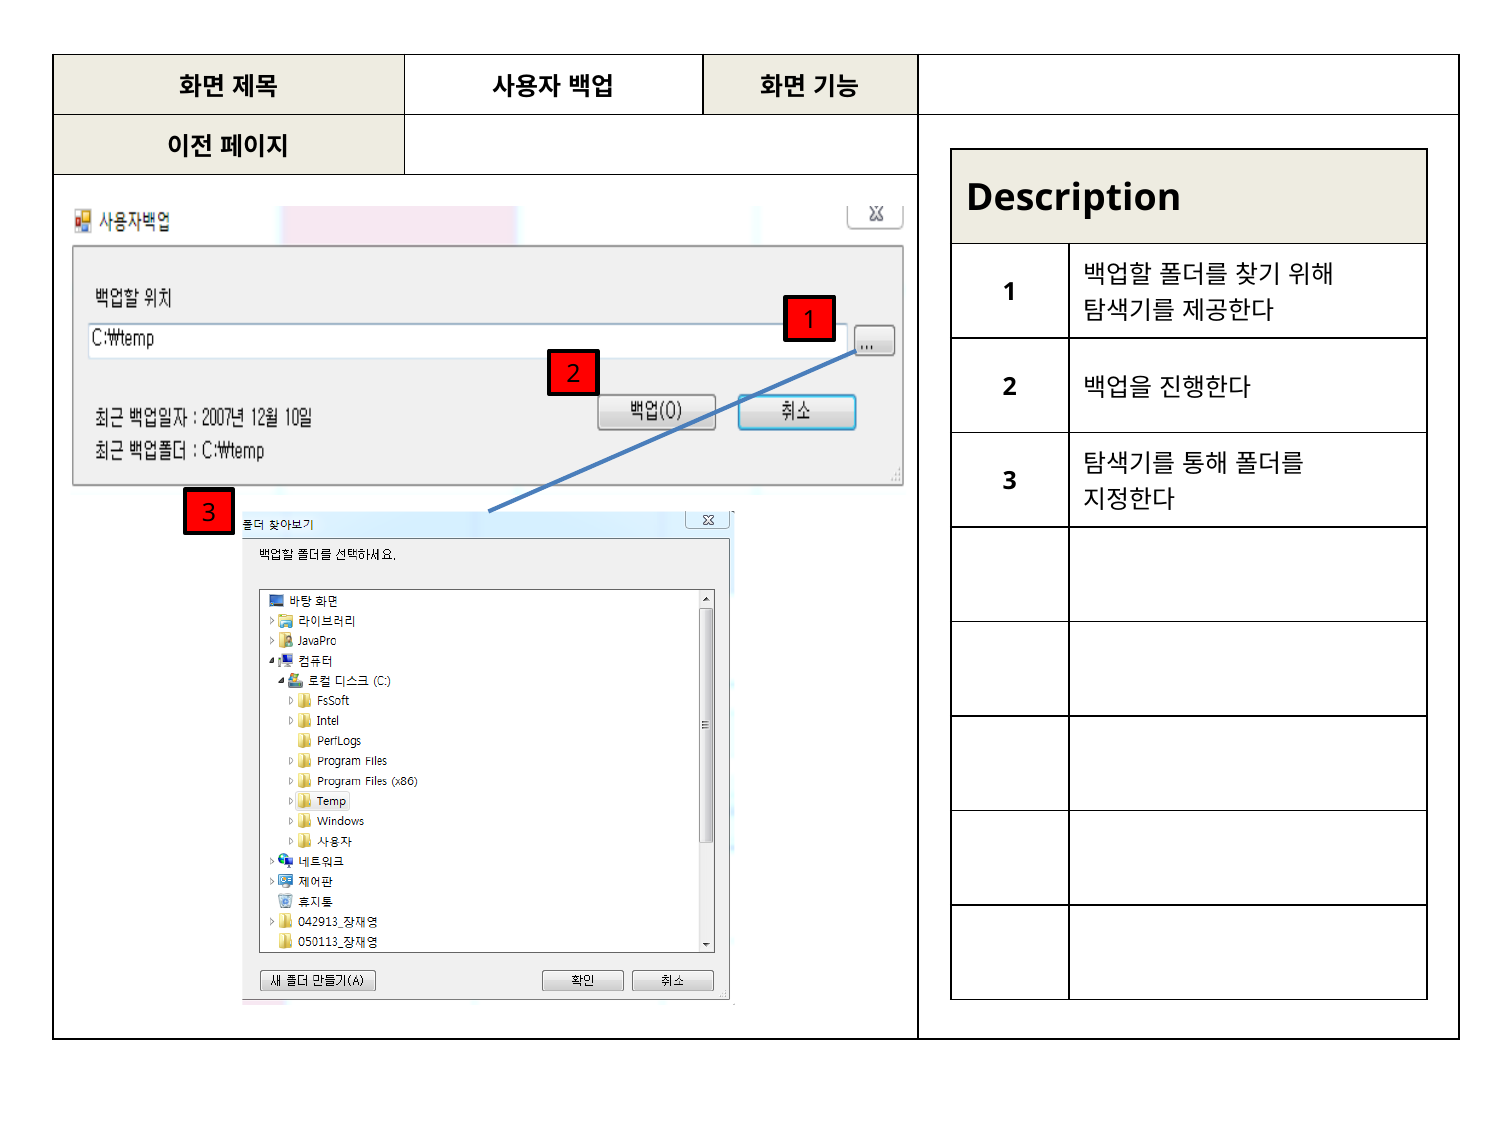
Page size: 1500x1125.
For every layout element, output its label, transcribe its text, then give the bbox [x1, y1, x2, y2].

picture [242, 511, 735, 1005]
table_cell [952, 717, 1068, 810]
table_cell [1070, 811, 1426, 904]
table_cell [1070, 717, 1426, 810]
table_header 사용자 백업 [405, 55, 702, 114]
table_cell [952, 528, 1068, 621]
table_cell [919, 115, 1458, 1038]
text_box 3 [183, 503, 235, 535]
table_cell [1070, 906, 1426, 999]
table_header Description [952, 150, 1426, 243]
table_header [919, 55, 1458, 114]
table_cell [1070, 528, 1426, 621]
table_cell 2 [952, 339, 1068, 432]
table_cell 백업할 폴더를 찾기 위해 탐색기를 제공한다 [1070, 244, 1426, 337]
table_cell [405, 115, 917, 174]
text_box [488, 350, 857, 512]
table_cell 이전 페이지 [54, 115, 404, 174]
table_cell [54, 175, 917, 1038]
table_cell [952, 906, 1068, 999]
table_cell 탐색기를 통해 폴더를 지정한다 [1070, 433, 1426, 526]
picture [70, 206, 907, 495]
table_header 화면 기능 [704, 55, 917, 114]
table_cell [952, 811, 1068, 904]
table_cell 3 [952, 433, 1068, 526]
table_cell 백업을 진행한다 [1070, 339, 1426, 432]
table_cell [952, 622, 1068, 715]
table_header 화면 제목 [54, 55, 404, 114]
table_cell [1070, 622, 1426, 715]
table_cell 1 [952, 244, 1068, 337]
